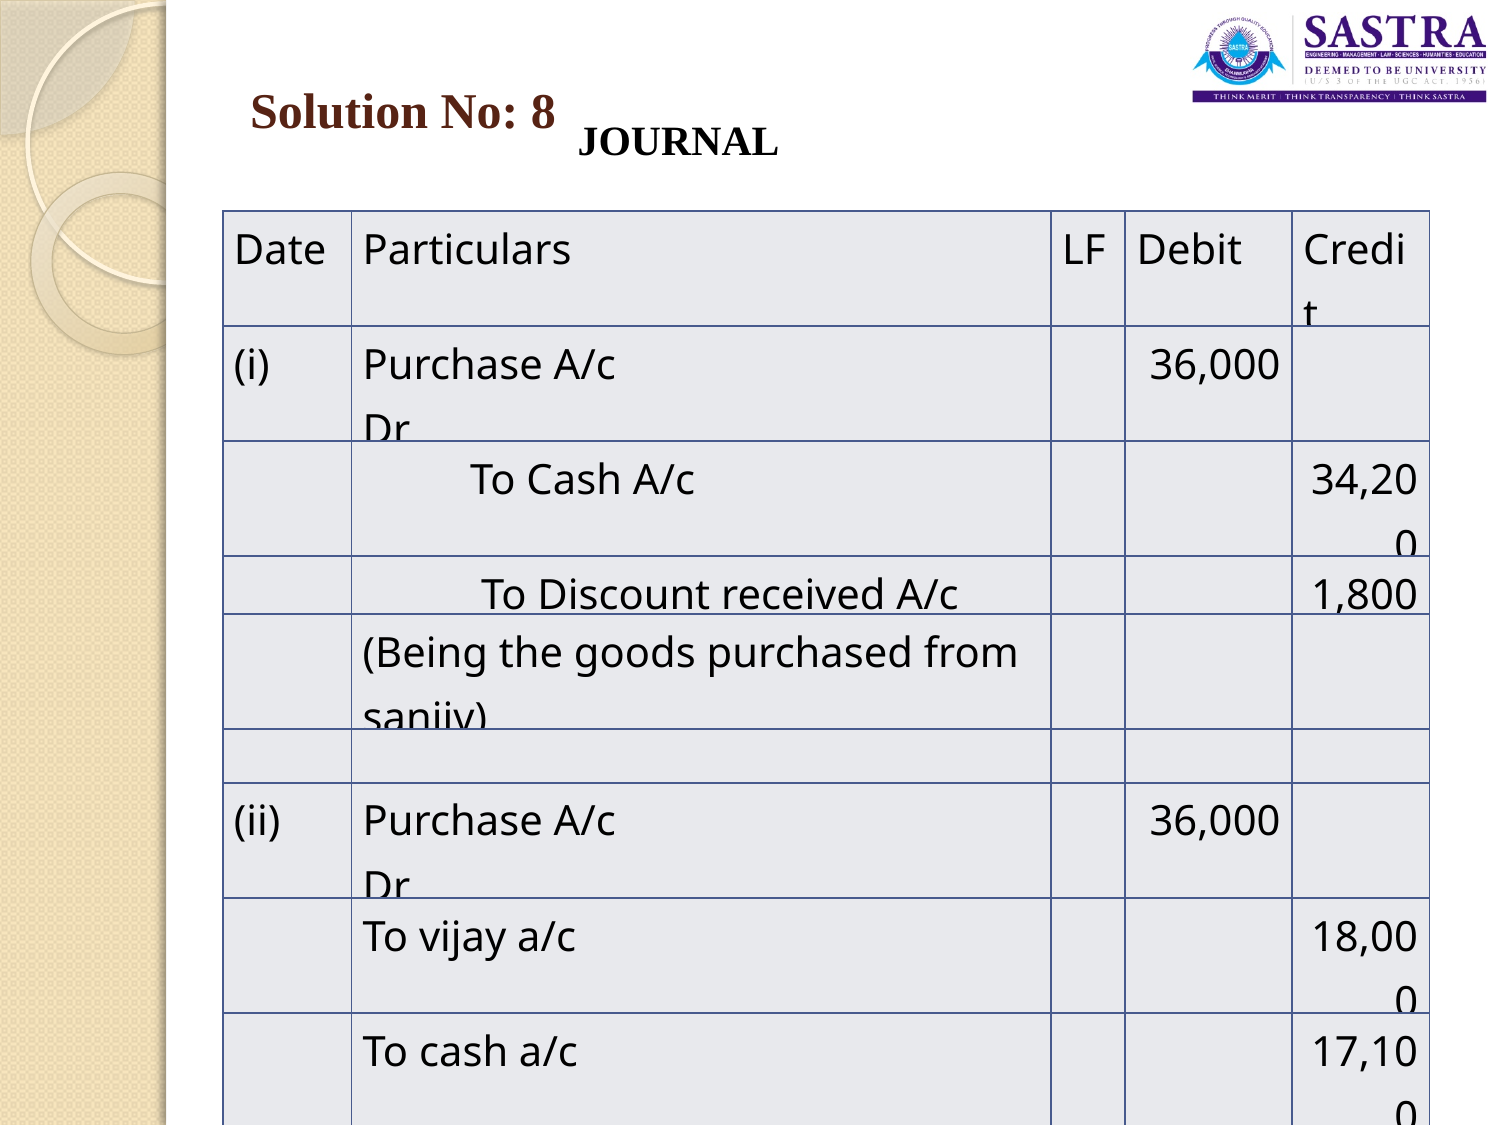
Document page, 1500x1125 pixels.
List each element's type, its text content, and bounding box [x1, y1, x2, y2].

table_cell [1126, 730, 1291, 782]
table_cell 17,100 [1293, 1014, 1429, 1125]
table_cell [1052, 327, 1124, 440]
table_cell (i) [224, 327, 351, 440]
table_header Debit [1126, 212, 1291, 325]
table_cell [224, 442, 351, 555]
table_cell To Cash A/c [352, 442, 1050, 555]
table_cell [1052, 557, 1124, 613]
table_cell 34,200 [1293, 442, 1429, 555]
table_cell [1126, 615, 1291, 728]
table_cell To vijay a/c [352, 899, 1050, 1012]
table_header LF [1052, 212, 1124, 325]
table_cell [1052, 899, 1124, 1012]
table_cell 36,000 [1126, 327, 1291, 440]
table_cell Purchase A/c Dr [352, 784, 1050, 897]
table_cell [224, 1014, 351, 1125]
table_cell [1293, 327, 1429, 440]
table_cell [1126, 442, 1291, 555]
title Solution No: 8 [235, 45, 1466, 233]
table_cell [1052, 784, 1124, 897]
table_cell To Discount received A/c [352, 557, 1050, 613]
table_cell 18,000 [1293, 899, 1429, 1012]
table_cell [1052, 1014, 1124, 1125]
table_cell To cash a/c [352, 1014, 1050, 1125]
table_cell [1052, 442, 1124, 555]
picture [1189, 11, 1489, 104]
table_cell 1,800 [1293, 557, 1429, 613]
table_cell [224, 730, 351, 782]
table_cell [1052, 615, 1124, 728]
table_cell [1126, 899, 1291, 1012]
table_cell [1293, 615, 1429, 728]
table_cell [1052, 730, 1124, 782]
table_cell [1293, 784, 1429, 897]
text_box JOURNAL [562, 105, 903, 210]
table_cell Purchase A/c Dr [352, 327, 1050, 440]
table_header Credit [1293, 212, 1429, 325]
table_cell [1293, 730, 1429, 782]
table_cell (ii) [224, 784, 351, 897]
table_header Date [224, 212, 351, 325]
table_cell [1126, 557, 1291, 613]
table_cell (Being the goods purchased from sanjiv) [352, 615, 1050, 728]
table_cell 36,000 [1126, 784, 1291, 897]
table_cell [352, 730, 1050, 782]
table_cell [224, 615, 351, 728]
table_header Particulars [352, 212, 1050, 325]
table_cell [224, 899, 351, 1012]
table_cell [1126, 1014, 1291, 1125]
table_cell [224, 557, 351, 613]
